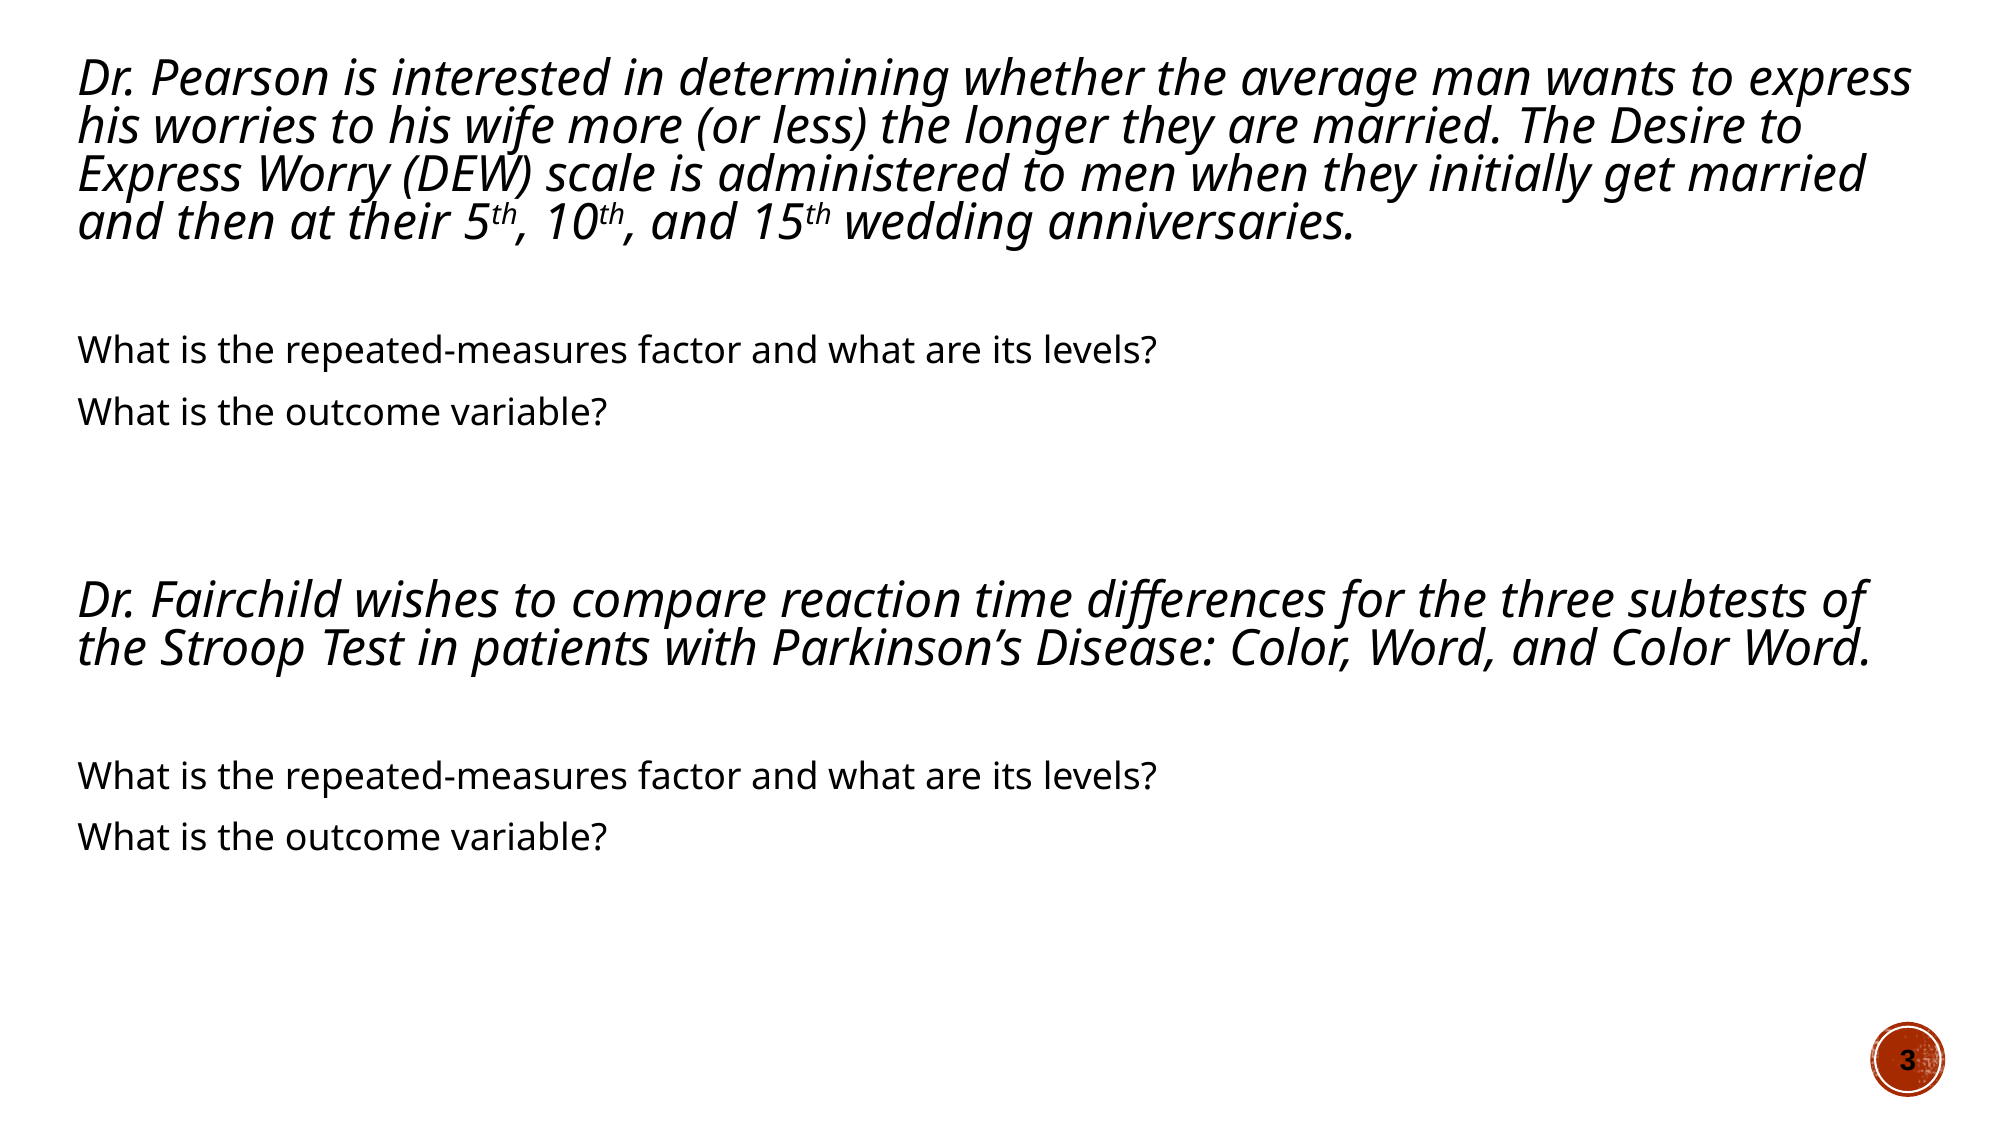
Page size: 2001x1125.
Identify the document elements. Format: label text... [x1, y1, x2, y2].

list Dr. Pearson is interested in determining whether the average man wants to express his worries to his wife more (or less) the longer they are married. The Desire to Express Worry (DEW) scale is administered to men when they initially get married and then at their 5th, 10th, and 15th wedding anniversaries. What is the repeated-measures factor and what are its levels? What is the outcome variable? Dr. Fairchild wishes to compare reaction time differences for the three subtests of the Stroop Test in patients with Parkinson’s Disease: Color, Word, and Color Word. What is the repeated-measures factor and what are its levels? What is the outcome variable? [62, 50, 1961, 1050]
slide_number 3 [1855, 1028, 1961, 1089]
